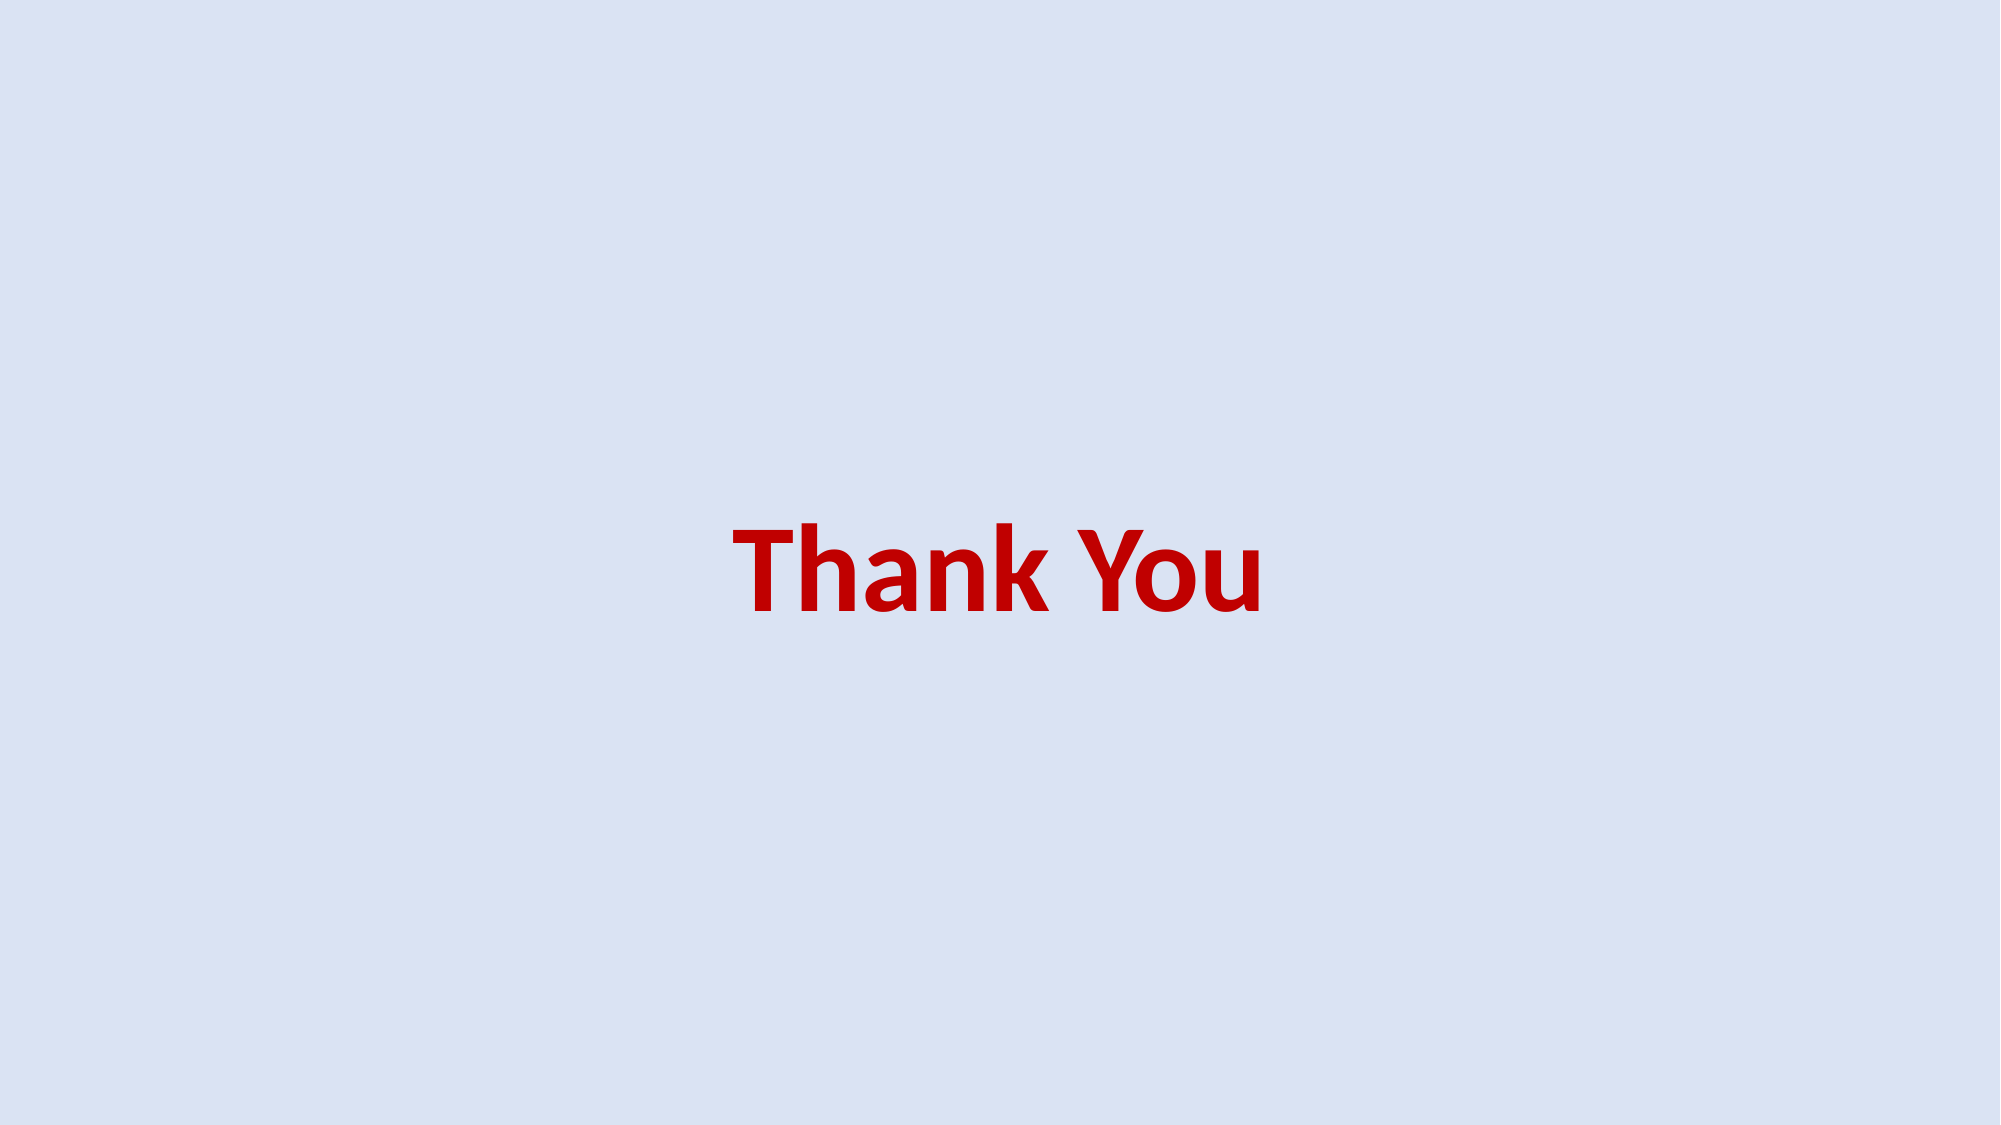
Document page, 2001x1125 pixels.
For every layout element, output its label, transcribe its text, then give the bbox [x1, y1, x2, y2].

text_box Thank You [556, 479, 1444, 644]
